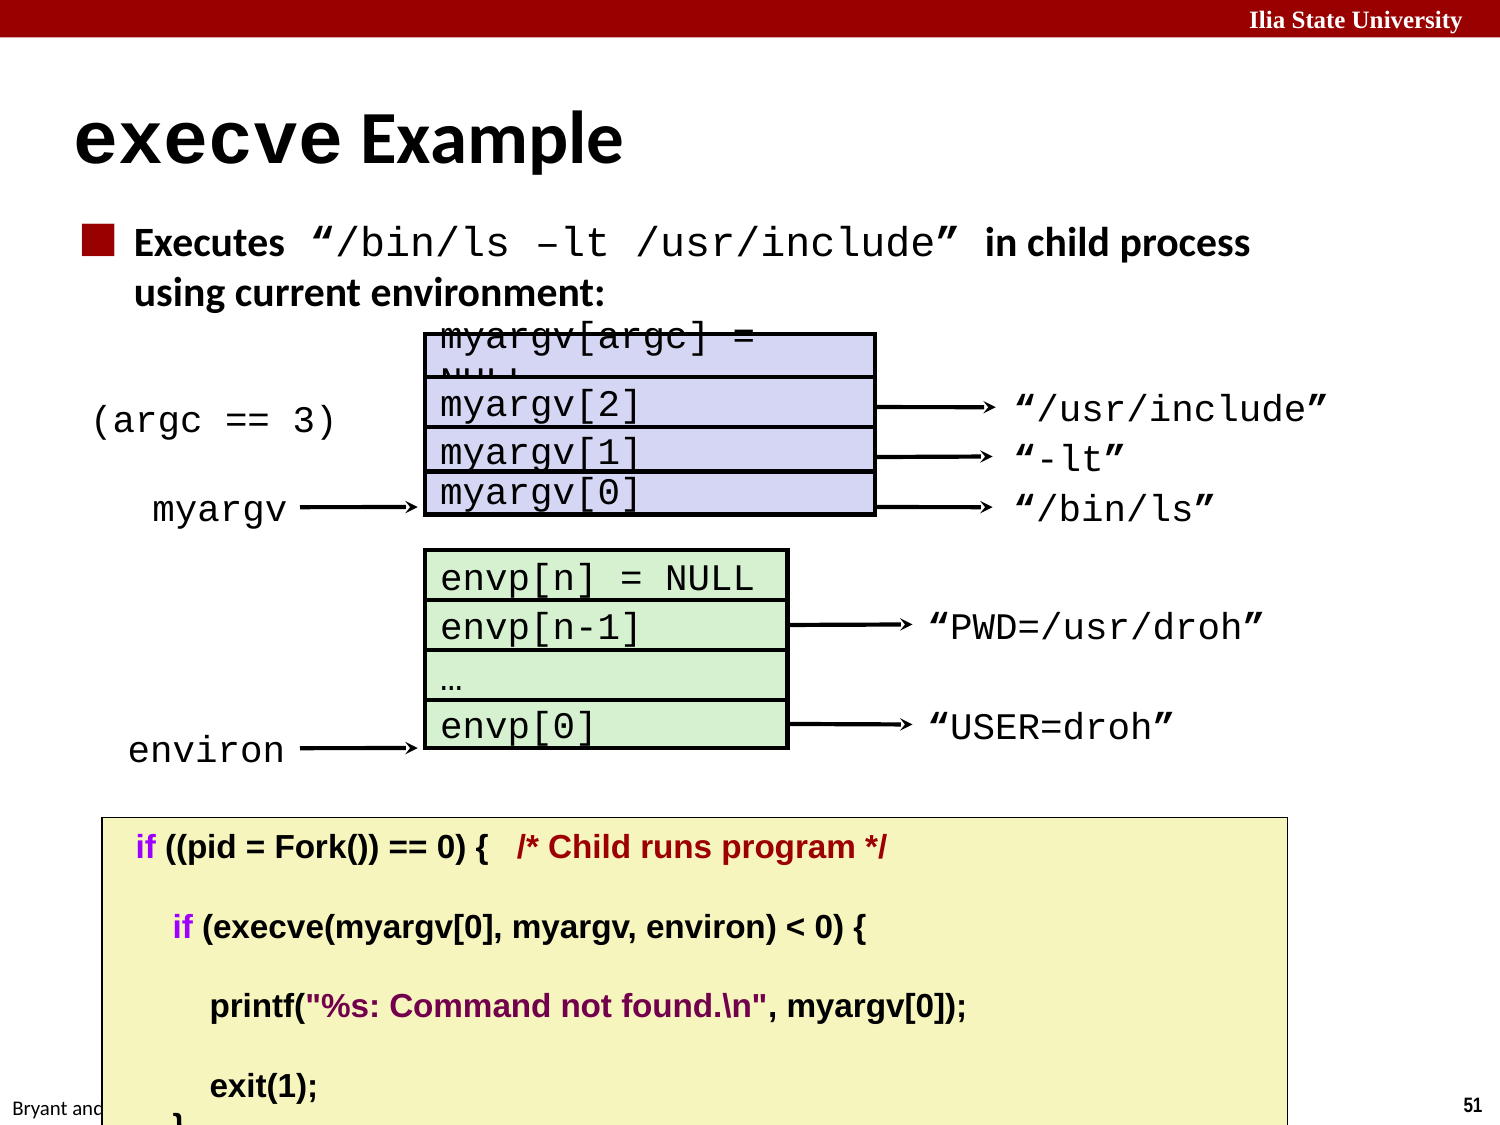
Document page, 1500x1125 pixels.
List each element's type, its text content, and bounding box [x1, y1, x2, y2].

text_box envp[0] [424, 700, 788, 748]
text_box … [424, 650, 788, 700]
text_box if ((pid = Fork()) == 0) { /* Child runs program */ if (execve(myargv[0], myargv, environ) < 0) { printf("%s: Command not found.\n", myargv[0]); exit(1); } } [102, 817, 1288, 1125]
text_box “PWD=/usr/droh” [912, 594, 1282, 655]
text_box envp[n] = NULL [424, 549, 788, 600]
text_box “USER=droh” [912, 694, 1192, 755]
text_box myargv[1] [424, 426, 875, 472]
text_box myargv[0] [424, 472, 875, 515]
text_box “/usr/include” [998, 376, 1346, 437]
text_box envp[n-1] [424, 600, 788, 650]
text_box Executes “/bin/ls –lt /usr/include” in child process using current environment: [62, 207, 1304, 282]
title execve Example [58, 71, 1304, 197]
text_box myargv[2] [424, 376, 875, 426]
text_box myargv [137, 476, 305, 537]
text_box “/bin/ls” [998, 476, 1234, 537]
text_box (argc == 3) [74, 387, 356, 448]
text_box myargv[argc] = NULL [424, 334, 875, 376]
text_box “-lt” [998, 437, 1142, 487]
text_box environ [112, 717, 302, 778]
